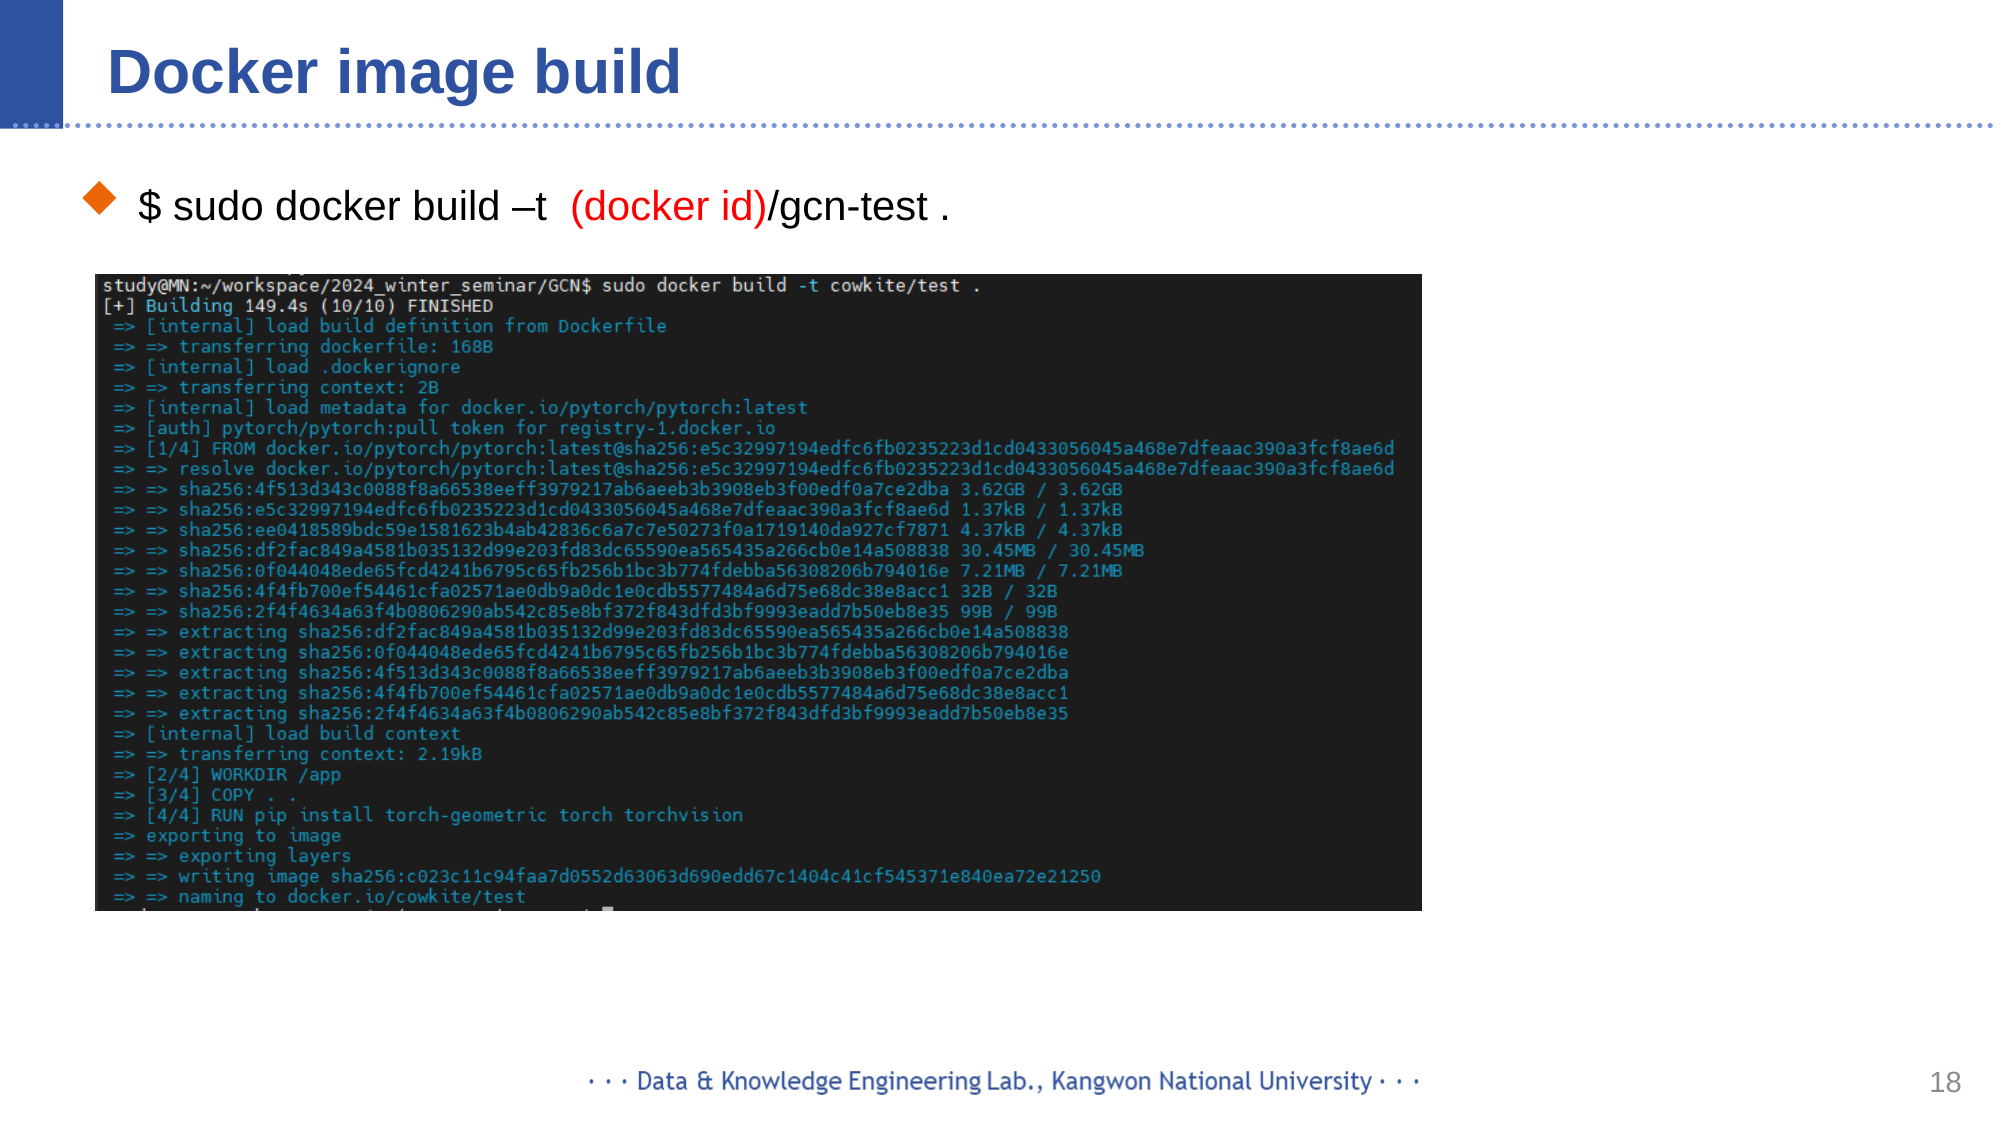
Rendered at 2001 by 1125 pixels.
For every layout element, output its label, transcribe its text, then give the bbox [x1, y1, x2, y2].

picture [572, 1058, 1428, 1111]
title Docker image build [92, 29, 1818, 109]
list $ sudo docker build –t (docker id)/gcn-test . [63, 171, 1937, 1014]
slide_number 18 [1526, 1051, 1977, 1111]
picture [95, 274, 1422, 911]
